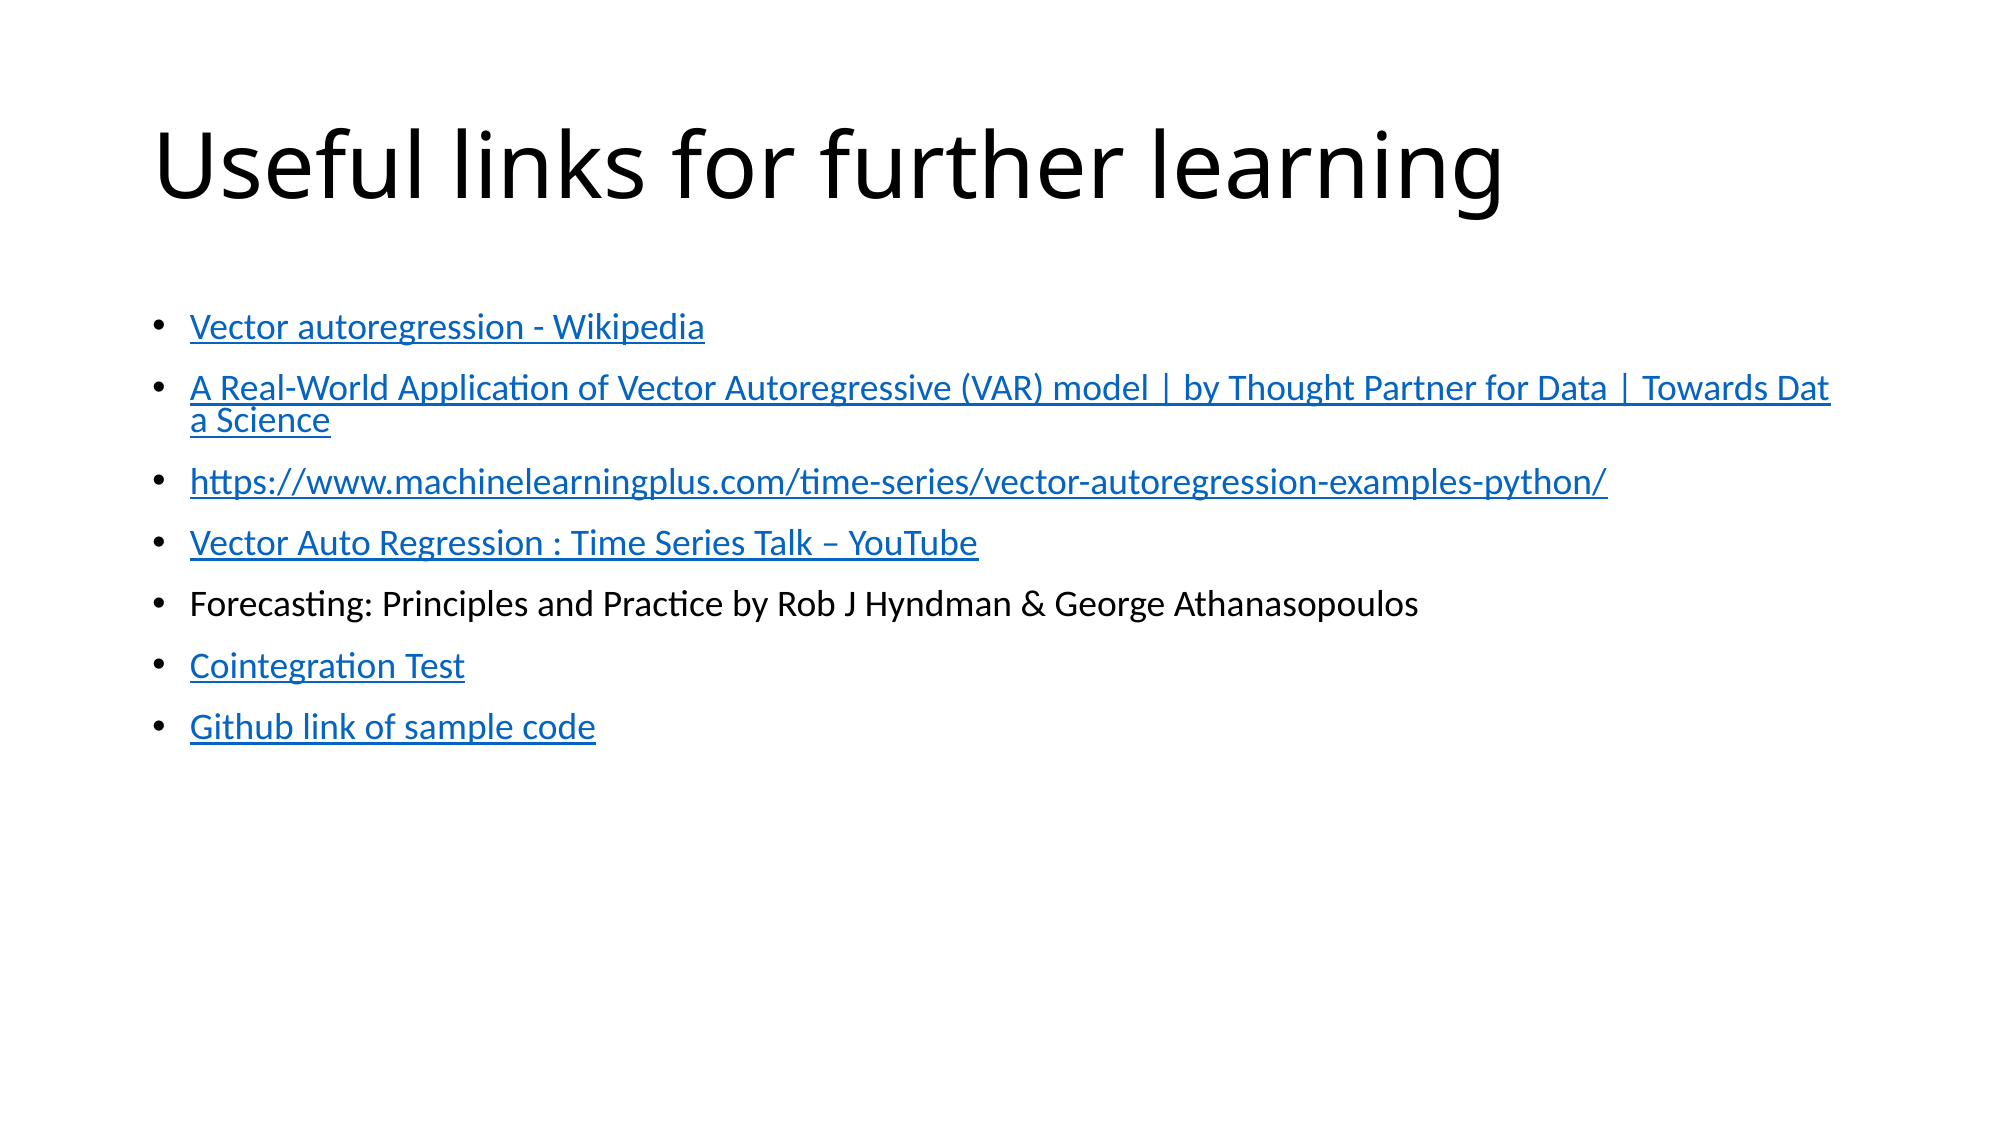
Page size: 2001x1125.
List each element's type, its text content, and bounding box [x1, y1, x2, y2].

title Useful links for further learning [137, 59, 1863, 278]
list Vector autoregression - Wikipedia A Real-World Application of Vector Autoregressive (VAR) model | by Thought Partner for Data | Towards Data Science https://www.machinelearningplus.com/time-series/vector-autoregression-examples-python/ Vector Auto Regression : Time Series Talk – YouTube Forecasting: Principles and Practice by Rob J Hyndman & George Athanasopoulos Cointegration Test Github link of sample code [137, 299, 1863, 1014]
